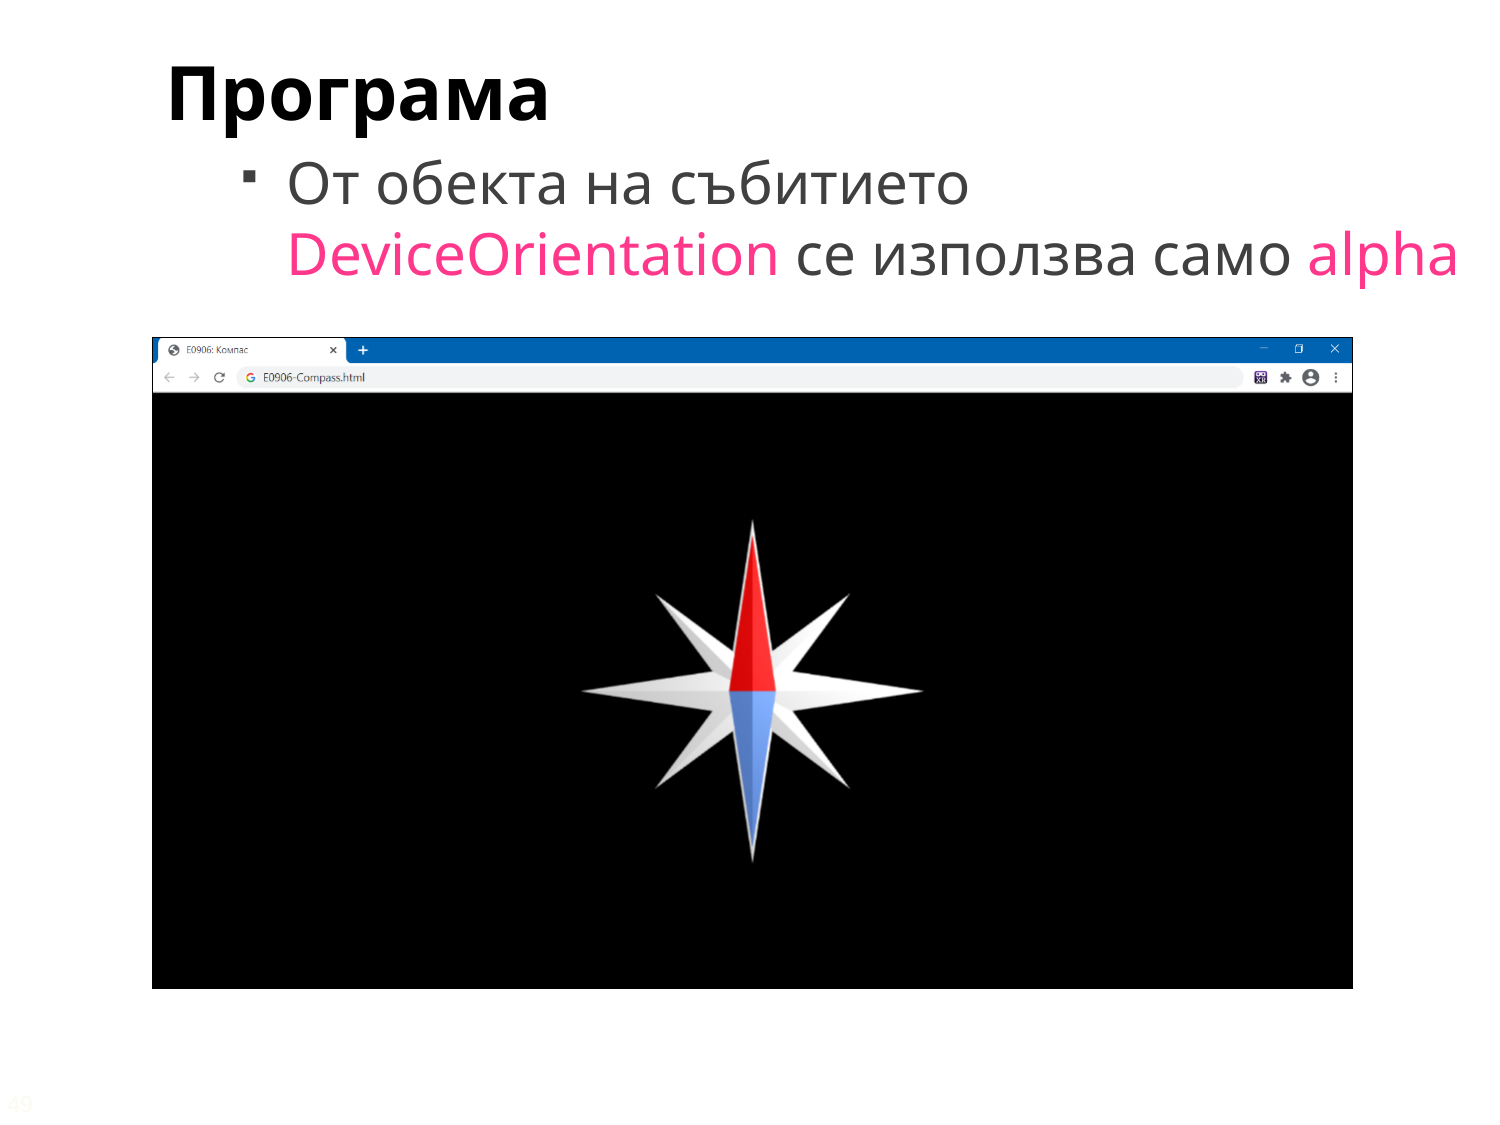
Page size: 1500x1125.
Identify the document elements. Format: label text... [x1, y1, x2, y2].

list Програма От обекта на събитието DeviceOrientation се използва само alpha [150, 37, 1488, 1113]
picture [152, 337, 1353, 989]
